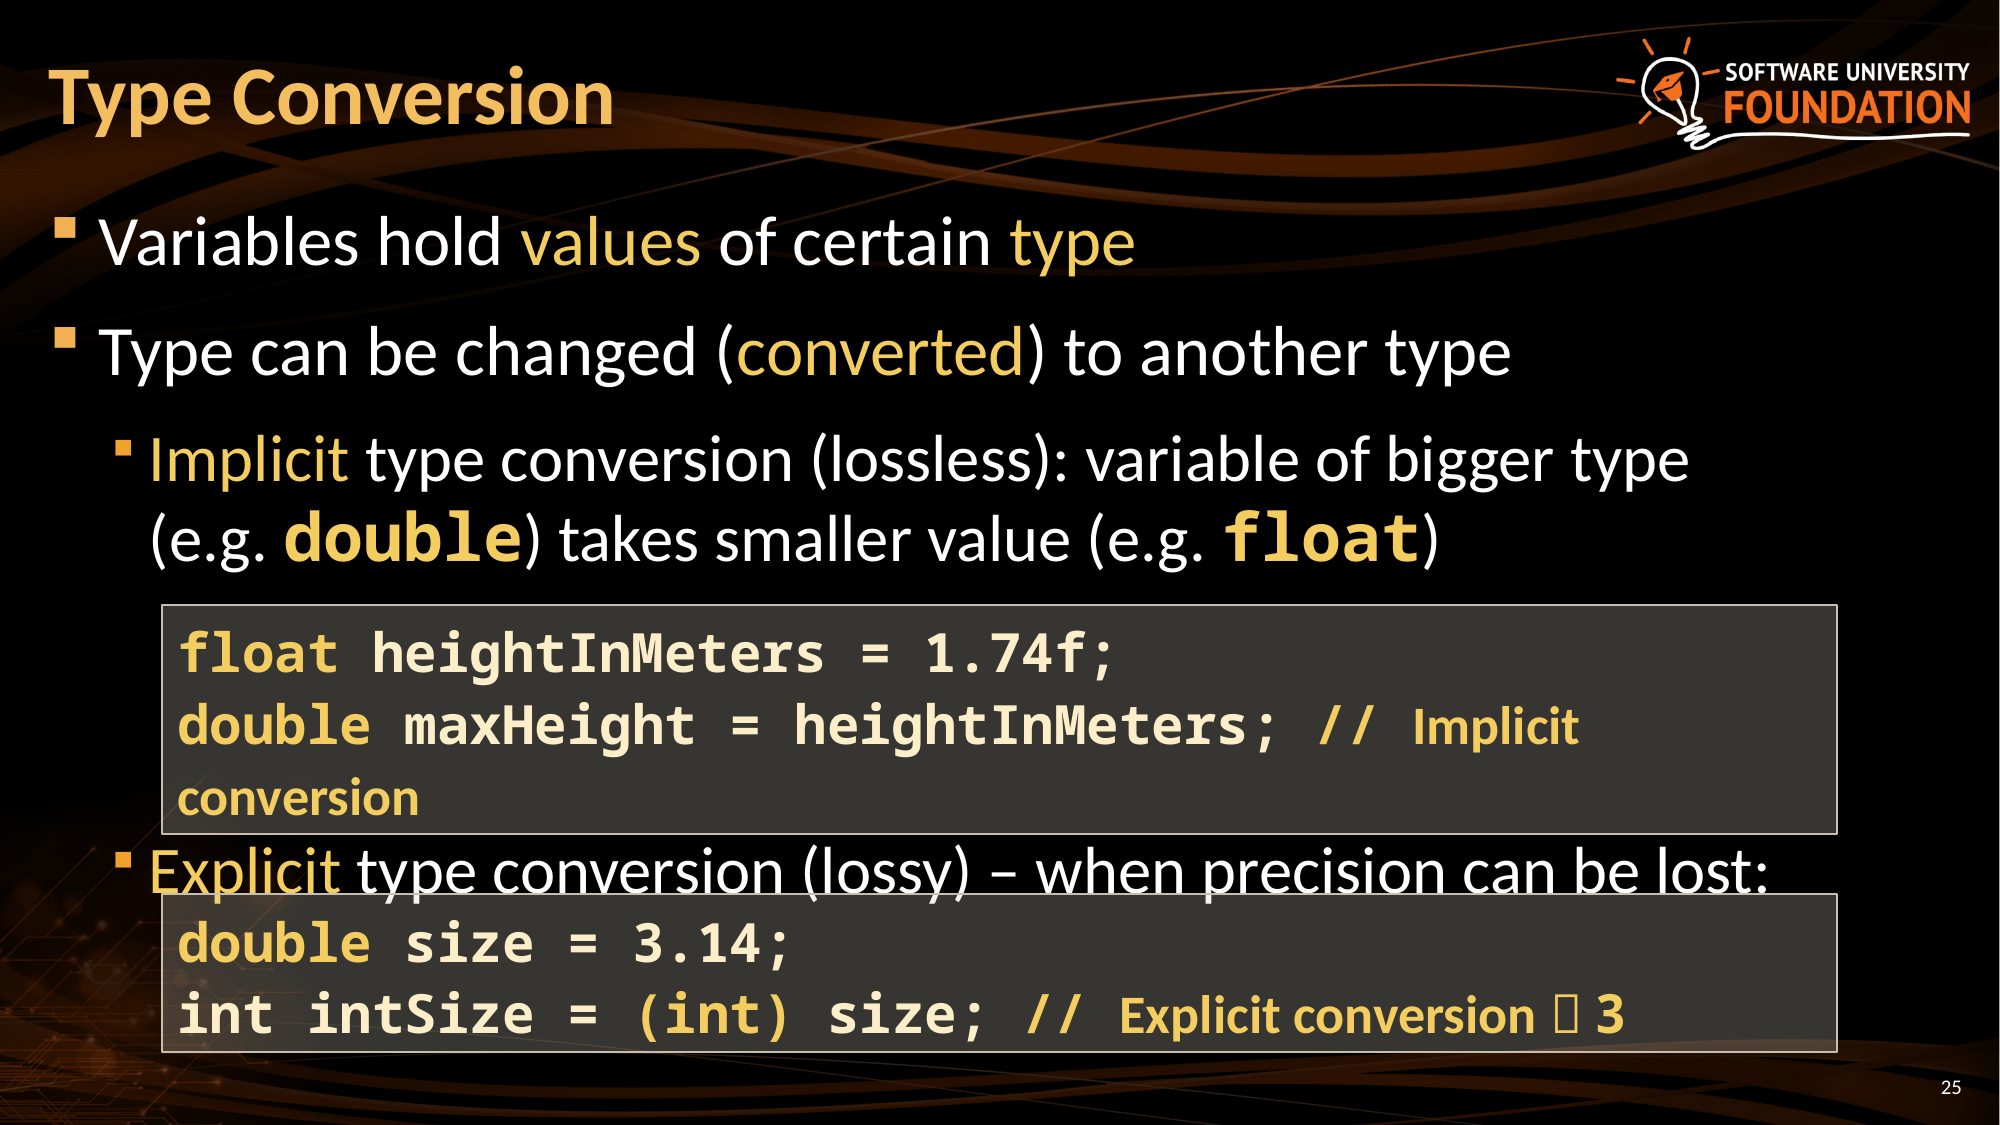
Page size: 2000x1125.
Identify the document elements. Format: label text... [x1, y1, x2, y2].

list Variables hold values of certain type Type can be changed (converted) to another type Implicit type conversion (lossless): variable of bigger type (e.g. double) takes smaller value (e.g. float) Explicit type conversion (lossy) – when precision can be lost: [31, 188, 1968, 1103]
text_box double size = 3.14; int intSize = (int) size; // Explicit conversion  3 [162, 894, 1838, 1052]
text_box float heightInMeters = 1.74f; double maxHeight = heightInMeters; // Implicit conversion [162, 604, 1838, 834]
picture [0, 0, 2000, 1125]
title Type Conversion [30, 6, 1602, 189]
